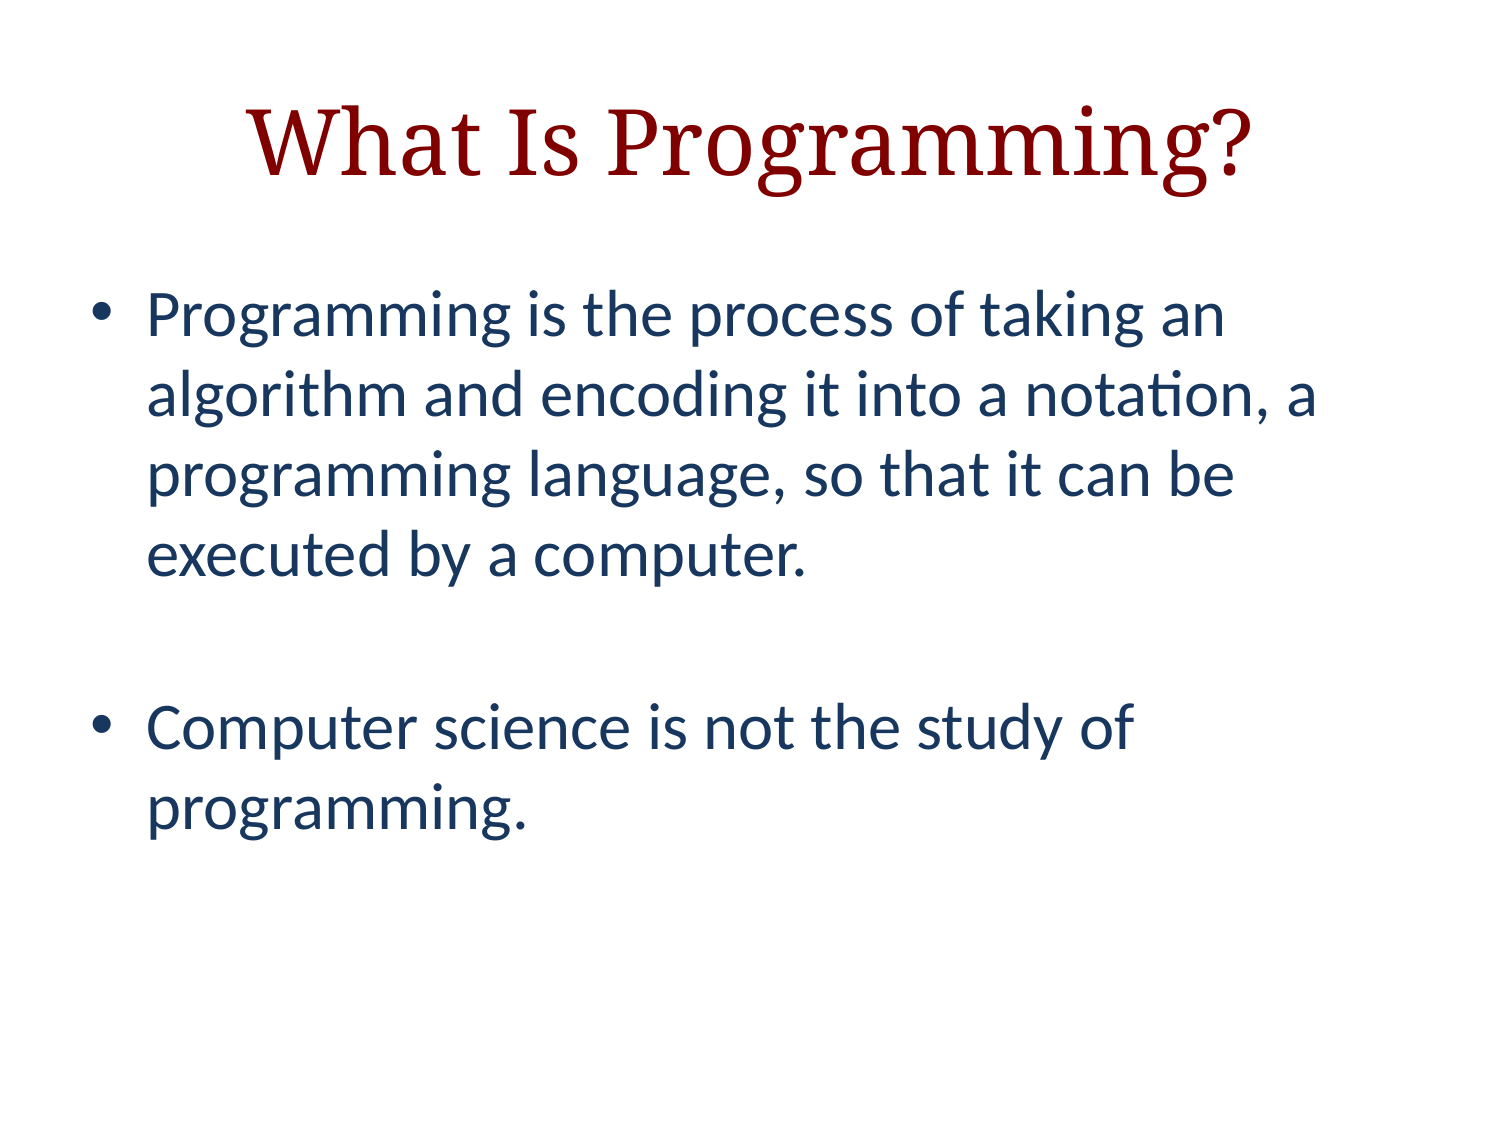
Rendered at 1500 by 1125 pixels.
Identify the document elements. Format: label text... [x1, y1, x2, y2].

title What Is Programming? [75, 45, 1425, 233]
list Programming is the process of taking an algorithm and encoding it into a notation, a programming language, so that it can be executed by a computer. Computer science is not the study of programming. [75, 262, 1425, 1005]
